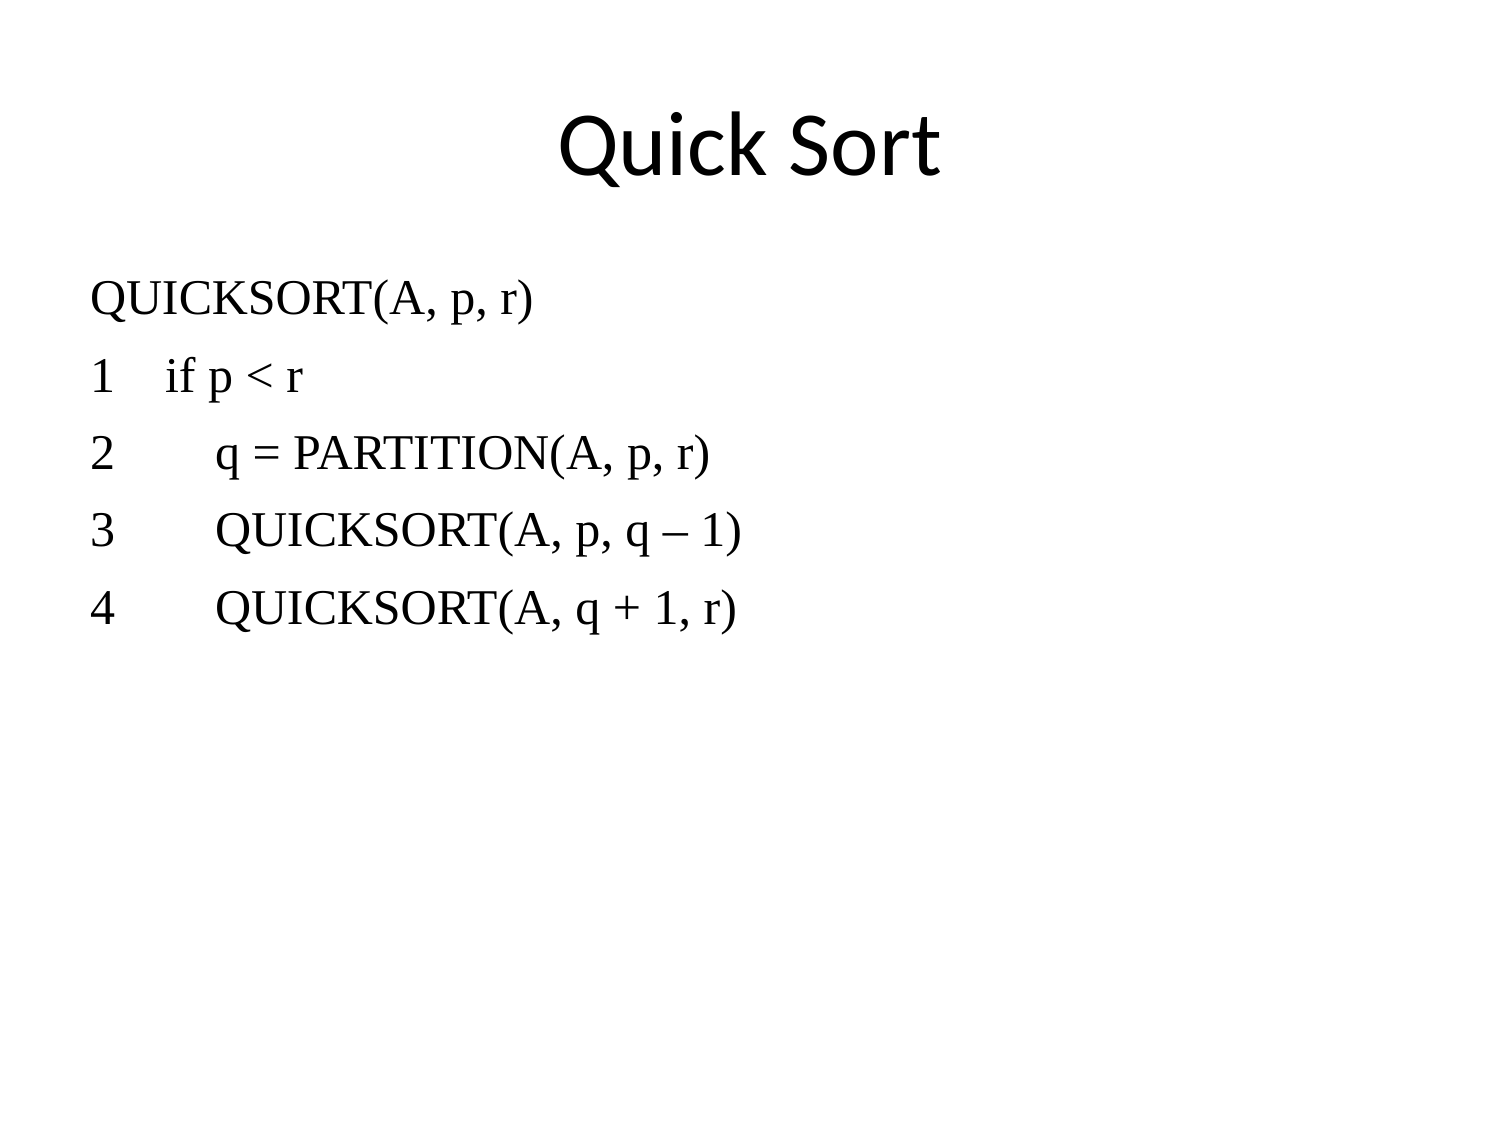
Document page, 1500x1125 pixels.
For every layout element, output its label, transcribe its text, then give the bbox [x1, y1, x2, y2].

table_cell 2 [75, 417, 150, 495]
table_cell 4 [75, 572, 150, 650]
table_cell 1 [75, 340, 150, 417]
table_cell q = PARTITION(A, p, r) [150, 417, 1437, 495]
title Quick Sort [75, 45, 1425, 233]
table_cell if p < r [150, 340, 1437, 417]
table_header QUICKSORT(A, p, r) [75, 262, 1437, 340]
table_cell QUICKSORT(A, q + 1, r) [150, 572, 1437, 650]
table_cell QUICKSORT(A, p, q – 1) [150, 495, 1437, 572]
table_cell 3 [75, 495, 150, 572]
